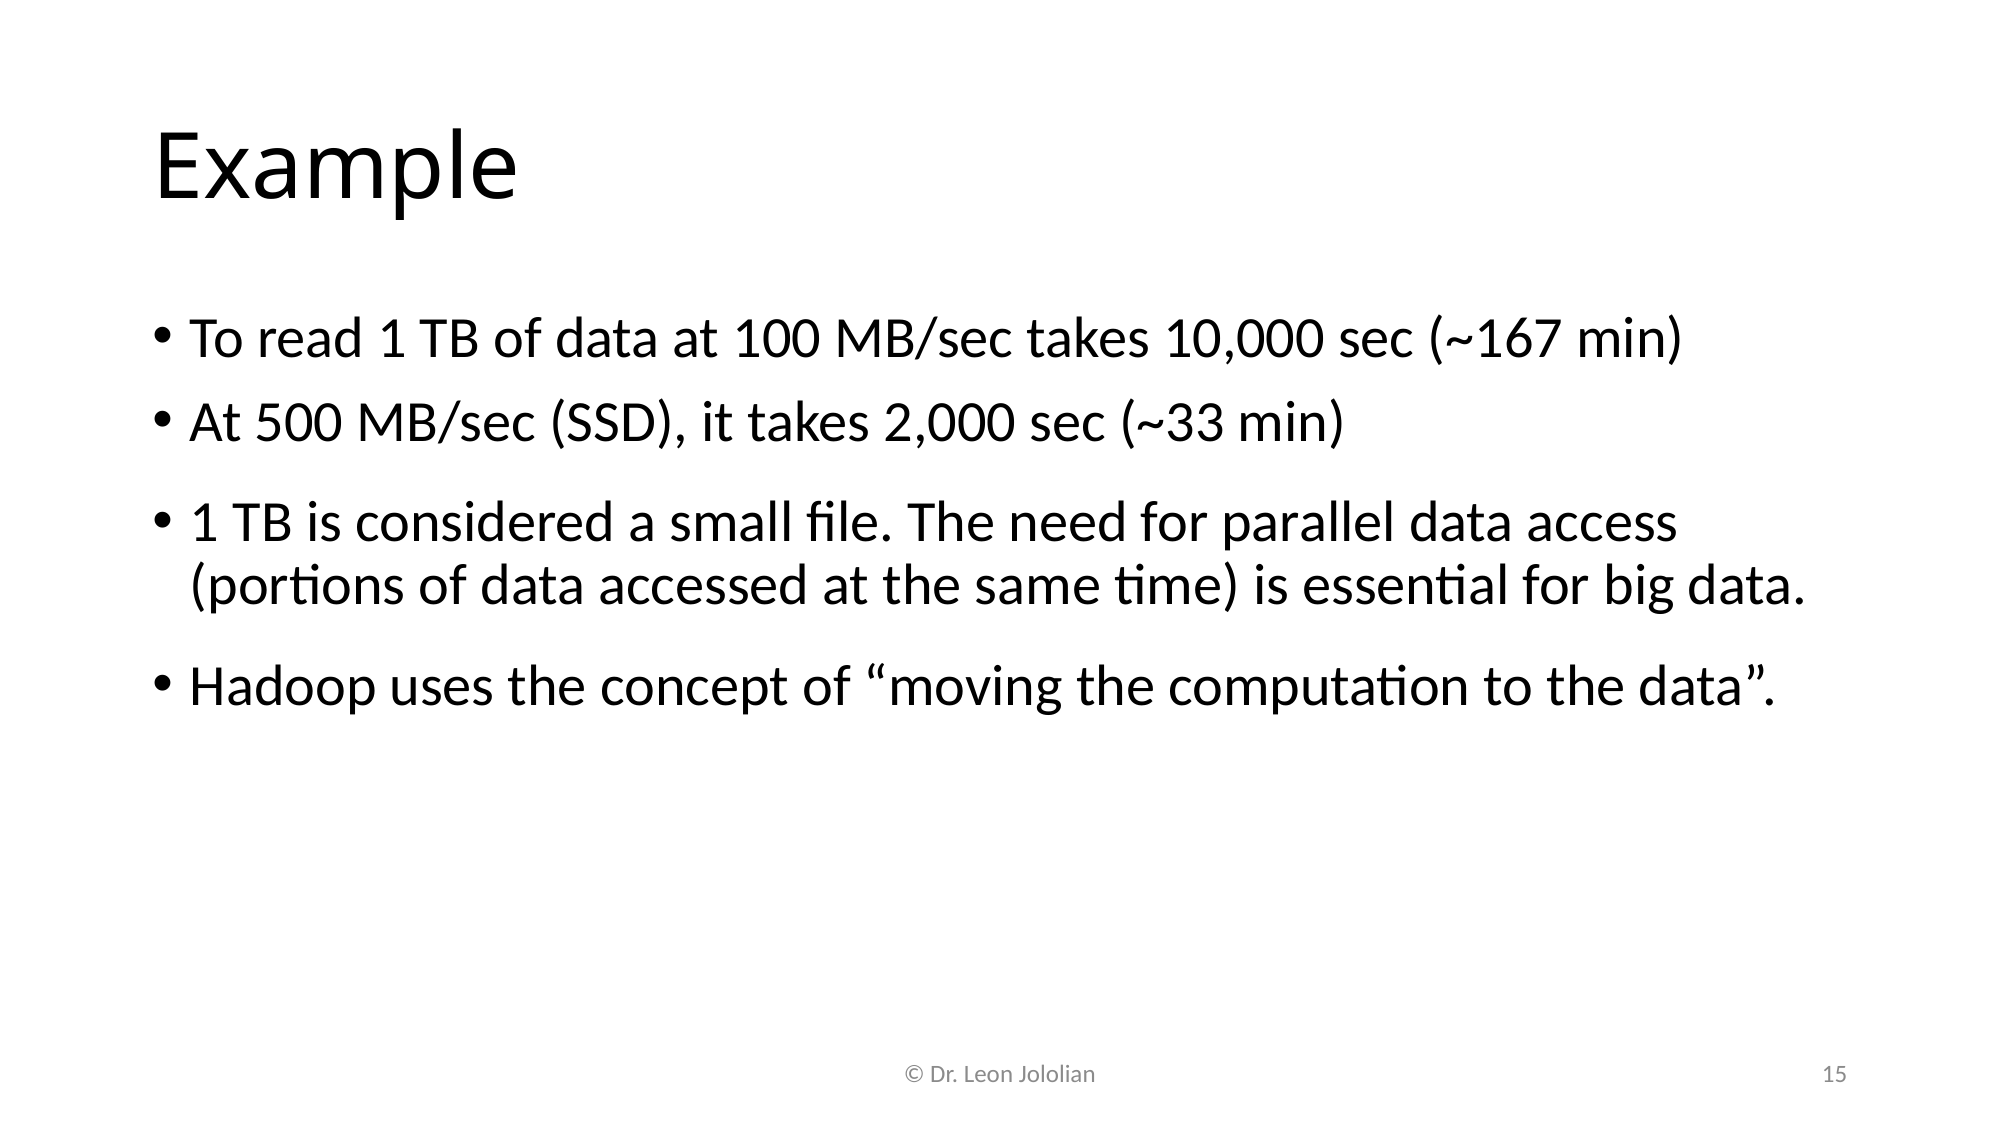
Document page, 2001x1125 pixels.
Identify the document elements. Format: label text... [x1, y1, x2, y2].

title Example [137, 59, 1863, 278]
slide_number 15 [1412, 1042, 1863, 1103]
footer © Dr. Leon Jololian [662, 1042, 1338, 1103]
list To read 1 TB of data at 100 MB/sec takes 10,000 sec (~167 min) At 500 MB/sec (SSD), it takes 2,000 sec (~33 min) 1 TB is considered a small file. The need for parallel data access (portions of data accessed at the same time) is essential for big data. Hadoop uses the concept of “moving the computation to the data”. [137, 299, 1863, 1014]
